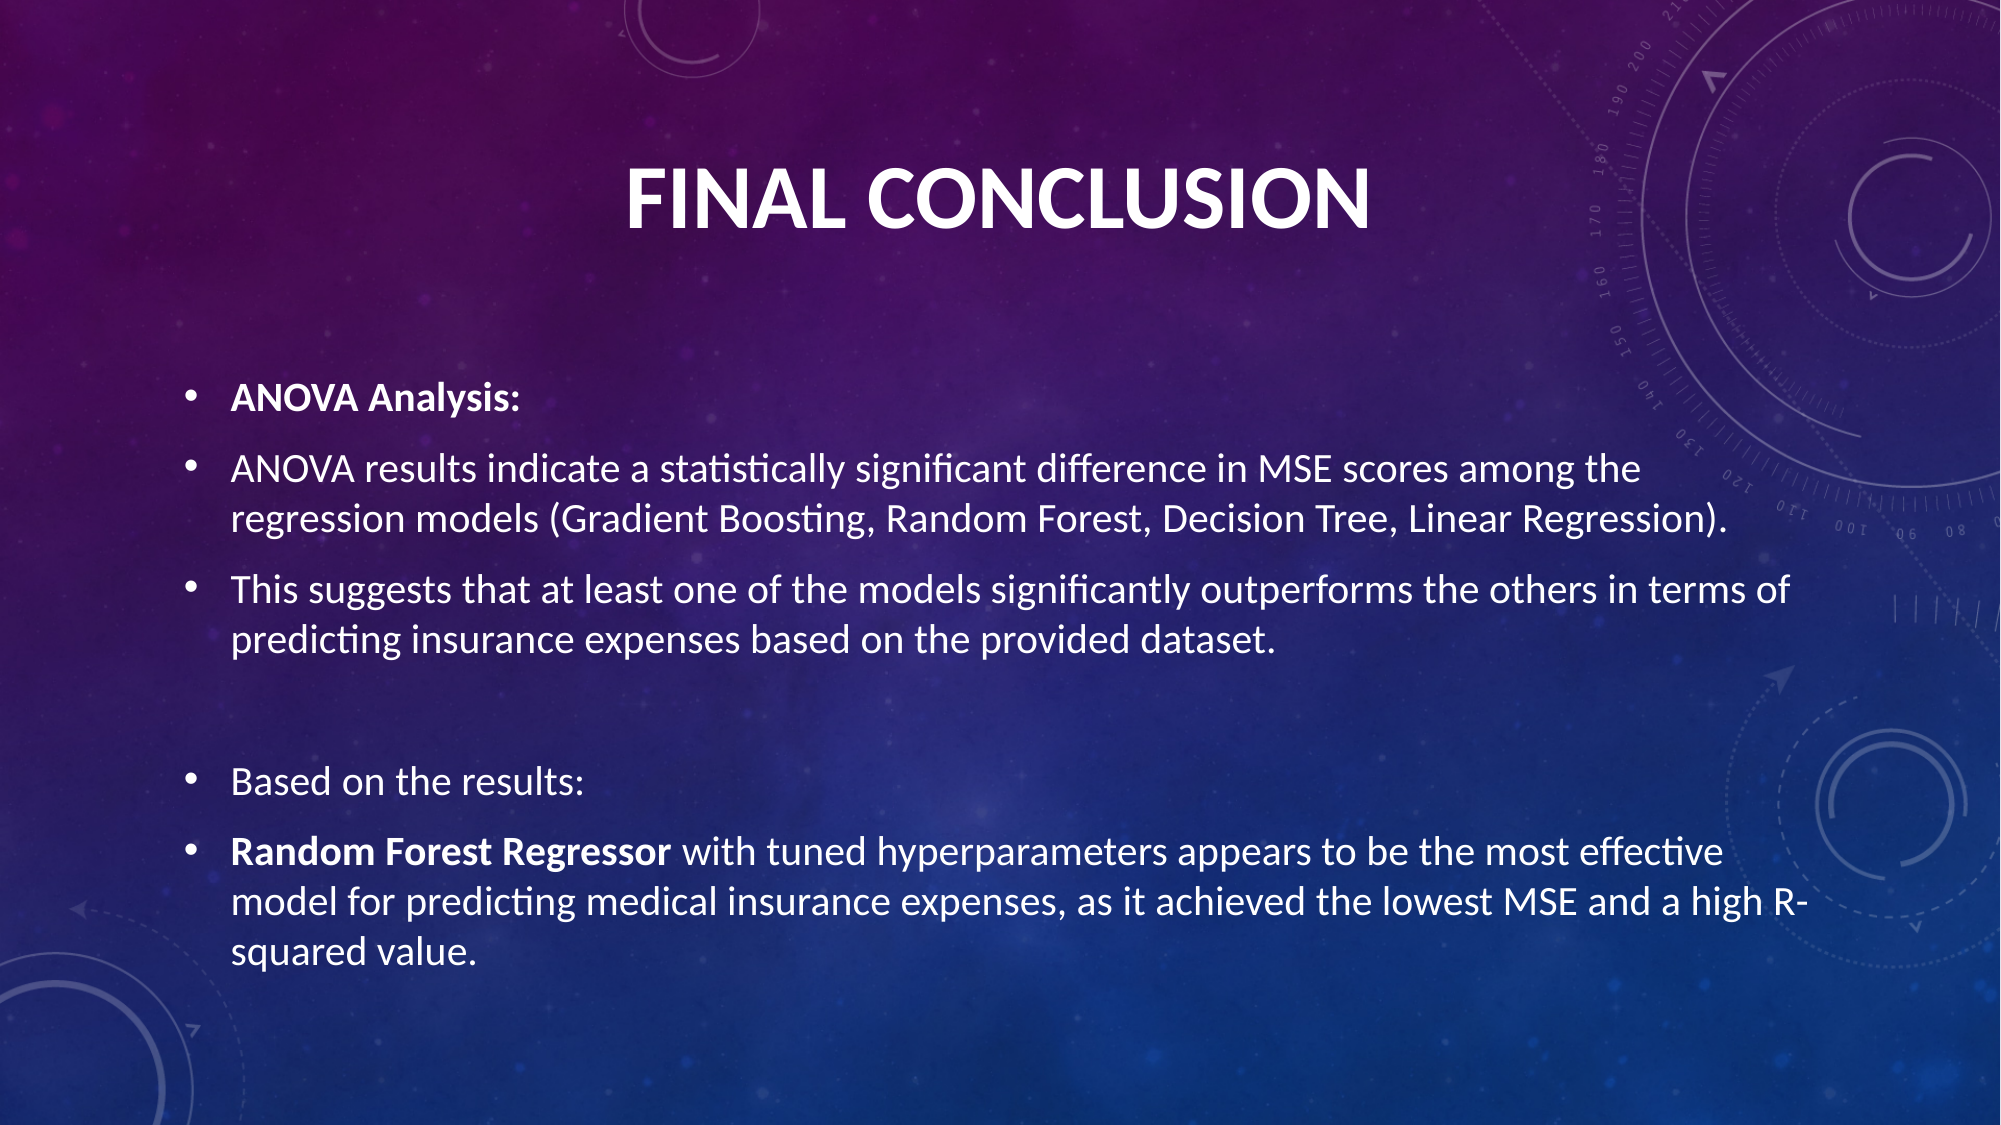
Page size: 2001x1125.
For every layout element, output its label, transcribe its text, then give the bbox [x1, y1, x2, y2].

list ANOVA Analysis: ANOVA results indicate a statistically significant difference in MSE scores among the regression models (Gradient Boosting, Random Forest, Decision Tree, Linear Regression). This suggests that at least one of the models significantly outperforms the others in terms of predicting insurance expenses based on the provided dataset. Based on the results: Random Forest Regressor with tuned hyperparameters appears to be the most effective model for predicting medical insurance expenses, as it achieved the lowest MSE and a high R-squared value. [168, 312, 1831, 1082]
title Final Conclusion [168, 72, 1831, 312]
picture [0, 0, 2001, 1125]
